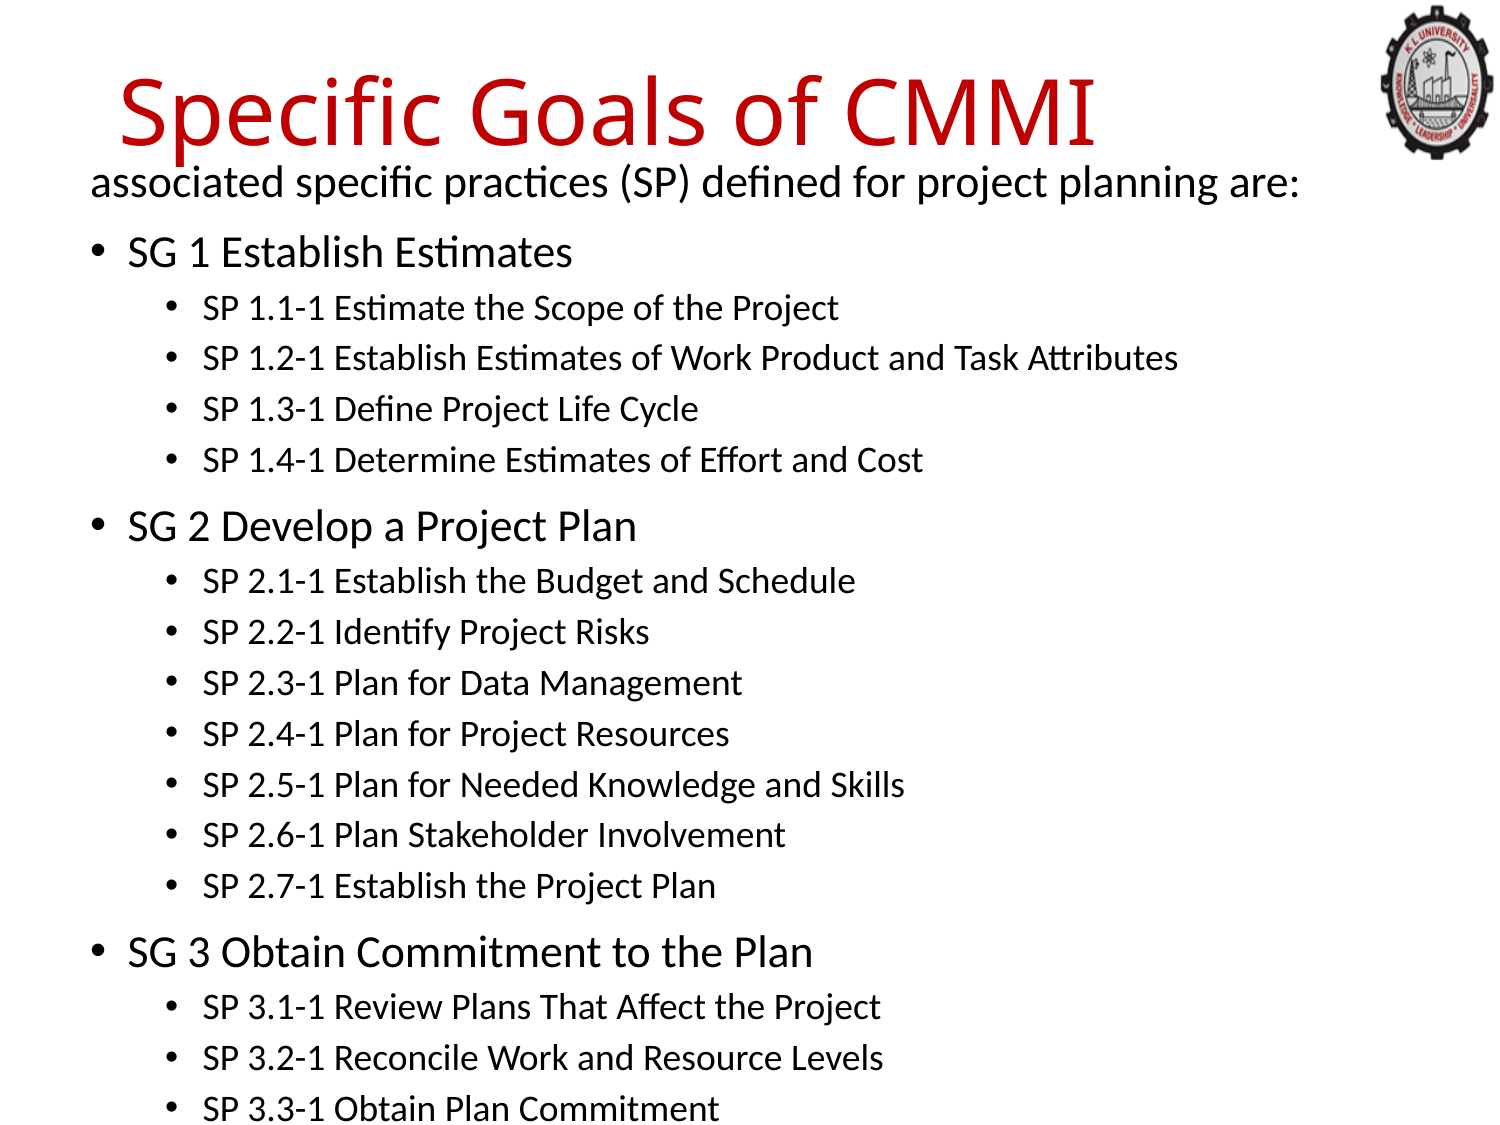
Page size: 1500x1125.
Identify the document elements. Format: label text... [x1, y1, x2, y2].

picture [1370, 0, 1500, 173]
list associated specific practices (SP) defined for project planning are: SG 1 Establish Estimates SP 1.1-1 Estimate the Scope of the Project SP 1.2-1 Establish Estimates of Work Product and Task Attributes SP 1.3-1 Define Project Life Cycle SP 1.4-1 Determine Estimates of Effort and Cost SG 2 Develop a Project Plan SP 2.1-1 Establish the Budget and Schedule SP 2.2-1 Identify Project Risks SP 2.3-1 Plan for Data Management SP 2.4-1 Plan for Project Resources SP 2.5-1 Plan for Needed Knowledge and Skills SP 2.6-1 Plan Stakeholder Involvement SP 2.7-1 Establish the Project Plan SG 3 Obtain Commitment to the Plan SP 3.1-1 Review Plans That Affect the Project SP 3.2-1 Reconcile Work and Resource Levels SP 3.3-1 Obtain Plan Commitment [74, 149, 1413, 1125]
title Specific Goals of CMMI [102, 59, 1398, 149]
